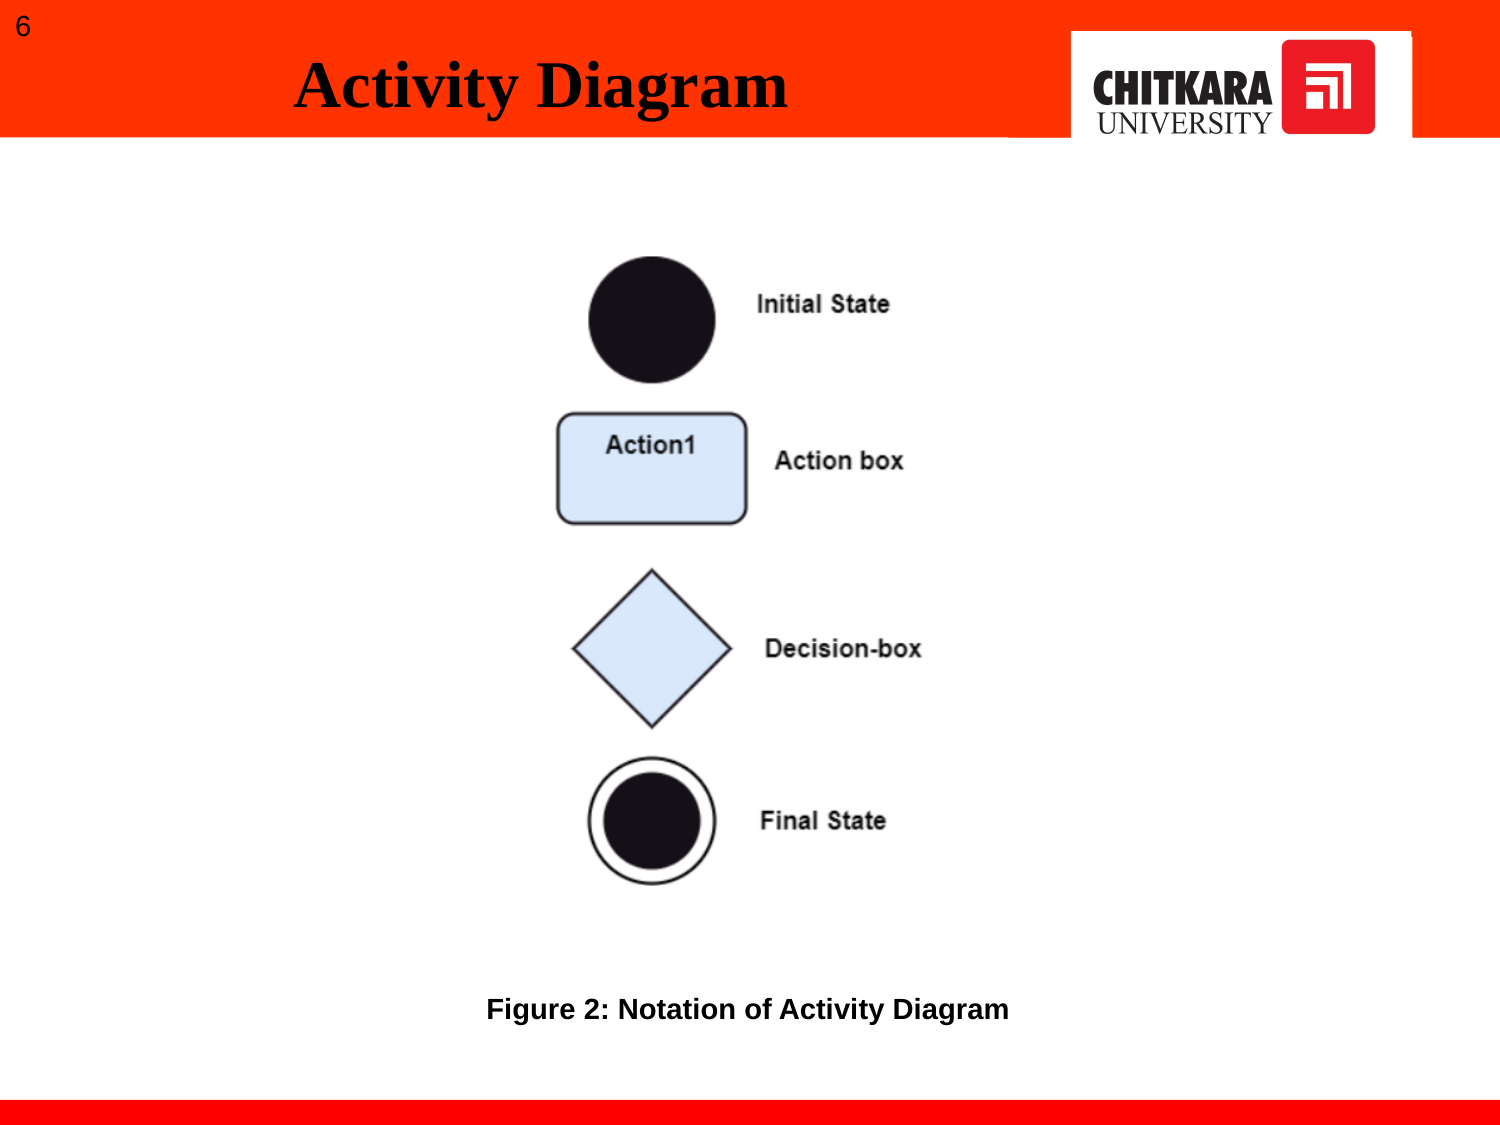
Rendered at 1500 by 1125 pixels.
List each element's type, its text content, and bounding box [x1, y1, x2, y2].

picture [1074, 37, 1390, 138]
picture [537, 224, 963, 901]
slide_number 6 [0, 0, 493, 493]
text_box Activity Diagram [276, 33, 807, 129]
text_box Figure 2: Notation of Activity Diagram [471, 982, 1029, 1033]
